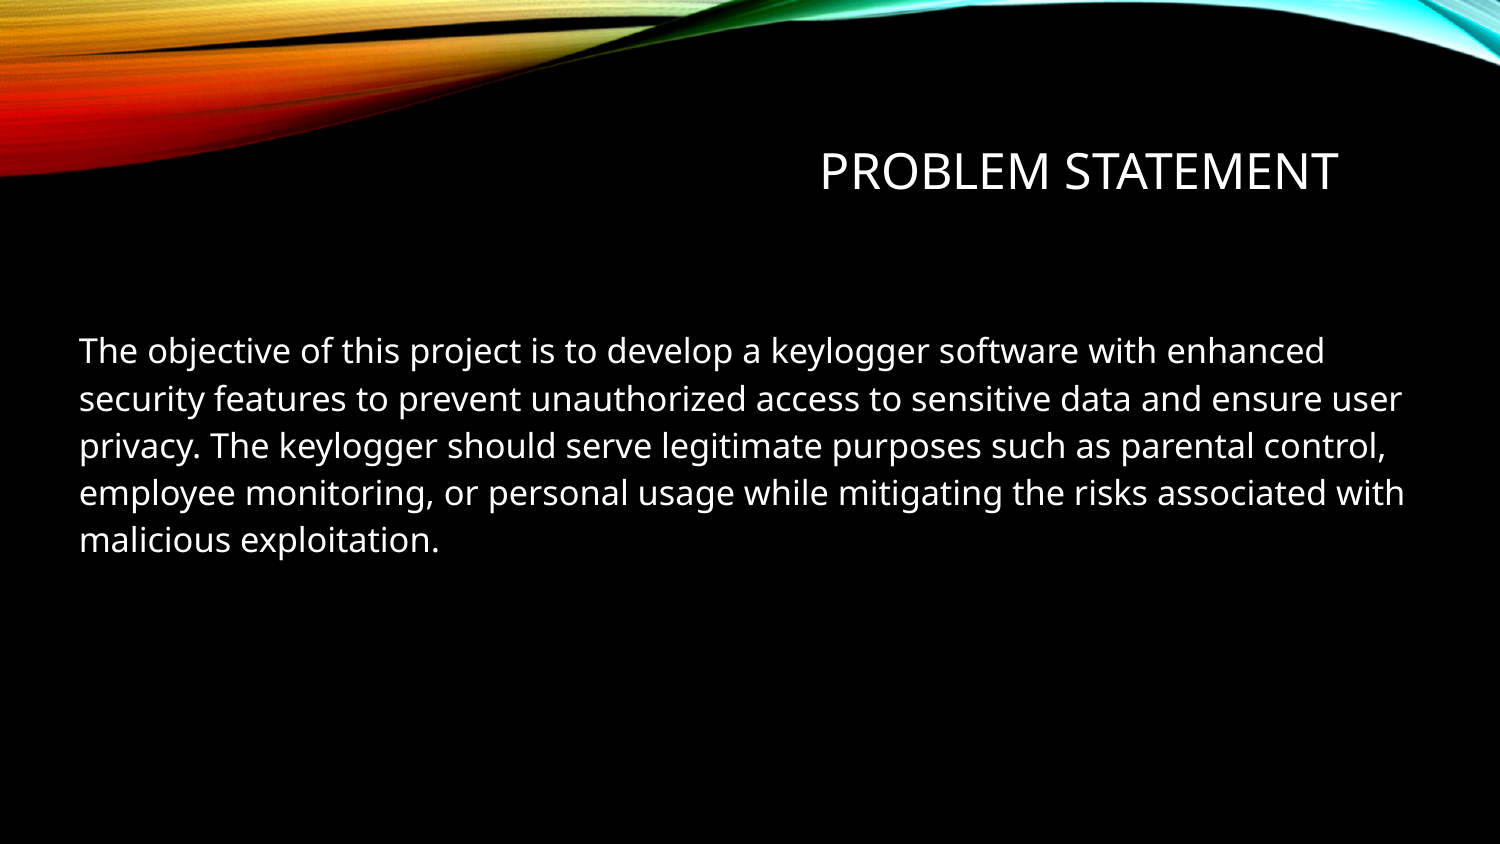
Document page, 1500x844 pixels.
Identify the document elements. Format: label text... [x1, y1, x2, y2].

list The objective of this project is to develop a keylogger software with enhanced security features to prevent unauthorized access to sensitive data and ensure user privacy. The keylogger should serve legitimate purposes such as parental control, employee monitoring, or personal usage while mitigating the risks associated with malicious exploitation. [63, 242, 1437, 748]
picture [0, 0, 1500, 178]
title Problem Statement [212, 64, 1368, 215]
